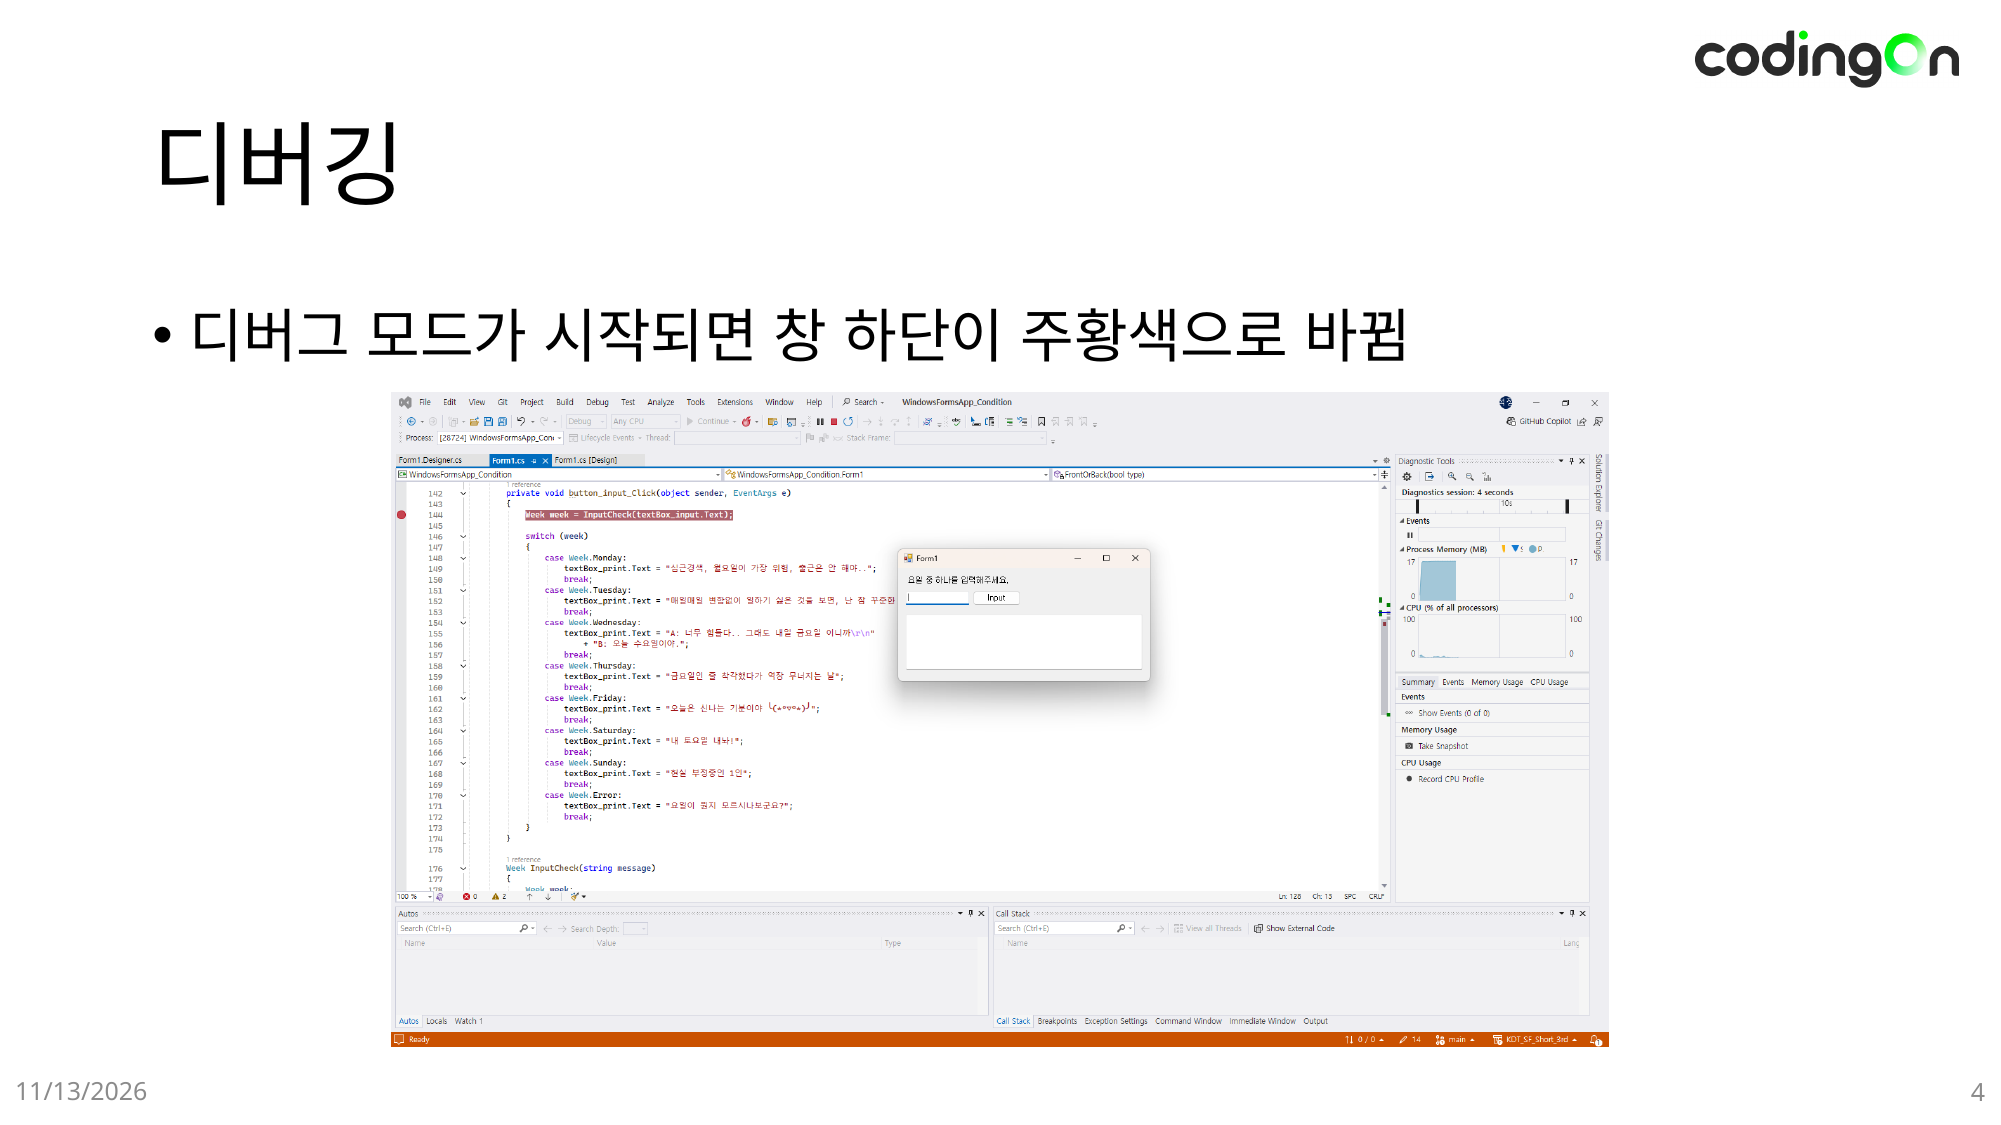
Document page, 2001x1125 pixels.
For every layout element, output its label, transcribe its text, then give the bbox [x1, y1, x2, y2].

list 디버그 모드가 시작되면 창 하단이 주황색으로 바뀜 [137, 299, 1863, 1014]
picture [390, 392, 1609, 1047]
title 디버깅 [137, 59, 1863, 278]
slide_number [0, 1062, 450, 1123]
slide_number 4 [1550, 1063, 2000, 1124]
picture [1695, 30, 1959, 88]
